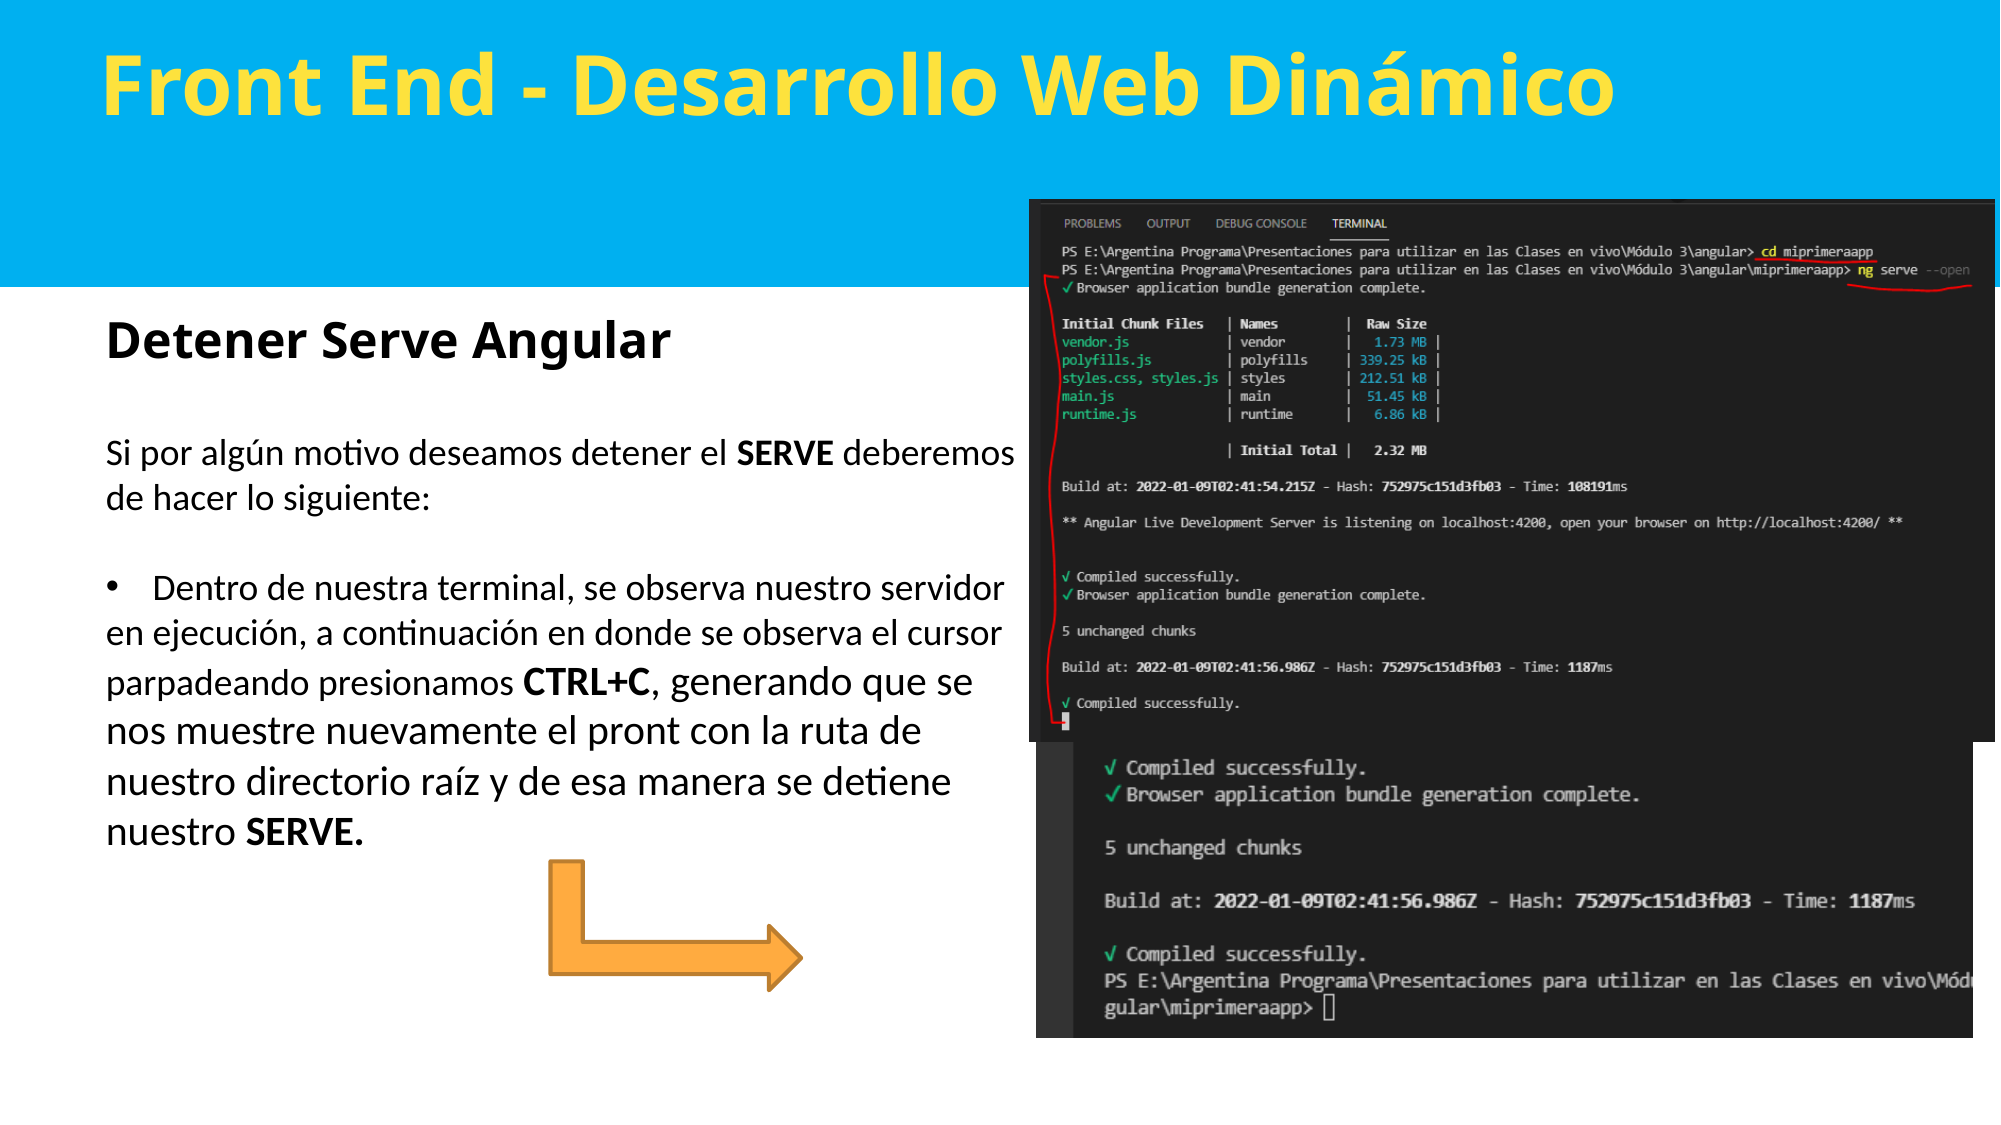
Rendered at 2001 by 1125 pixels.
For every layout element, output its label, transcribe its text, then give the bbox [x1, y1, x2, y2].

text_box [0, 0, 2000, 287]
text_box [548, 859, 804, 993]
text_box Detener Serve Angular Si por algún motivo deseamos detener el SERVE deberemos de hacer lo siguiente: Dentro de nuestra terminal, se observa nuestro servidor en ejecución, a continuación en donde se observa el cursor parpadeando presionamos CTRL+C, generando que se nos muestre nuevamente el pront con la ruta de nuestro directorio raíz y de esa manera se detiene nuestro SERVE. [85, 280, 1031, 926]
picture [1029, 200, 1995, 1038]
text_box Front End - Desarrollo Web Dinámico [92, 24, 1901, 222]
